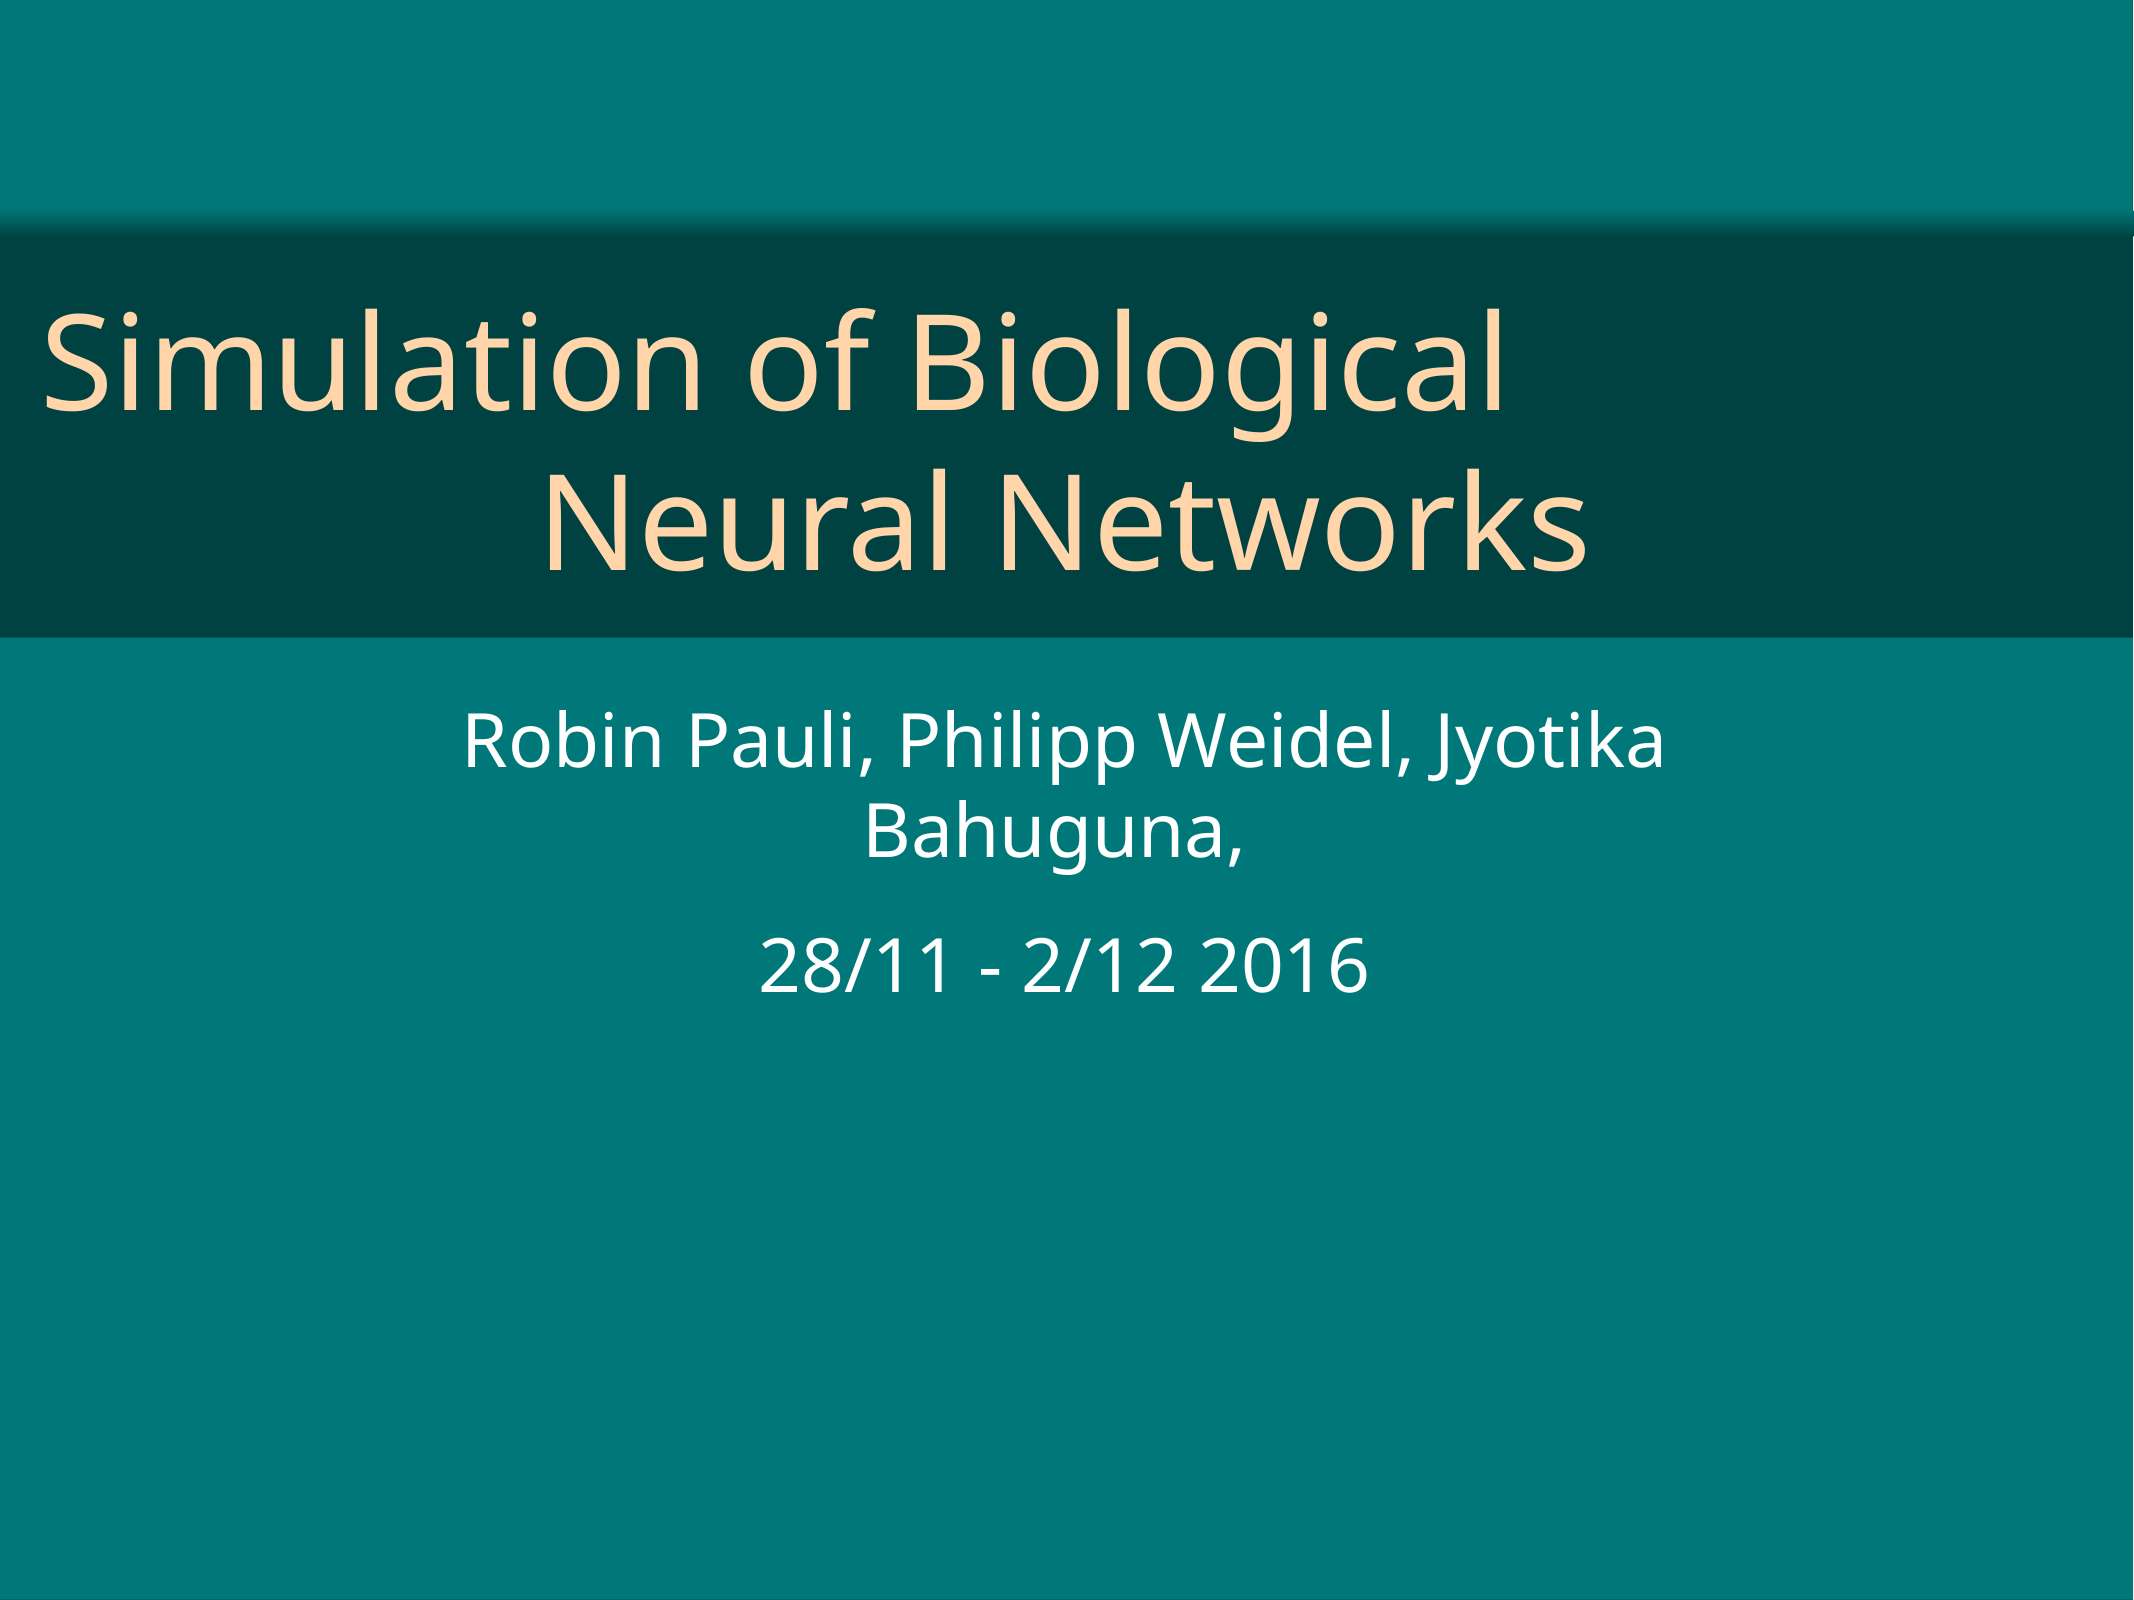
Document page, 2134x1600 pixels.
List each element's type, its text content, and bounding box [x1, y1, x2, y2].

text_box Robin Pauli, Philipp Weidel, Jyotika Bahuguna, 28/11 - 2/12 2016 [295, 684, 1835, 1128]
text_box Simulation of Biological Neural Networks [32, 245, 2097, 629]
